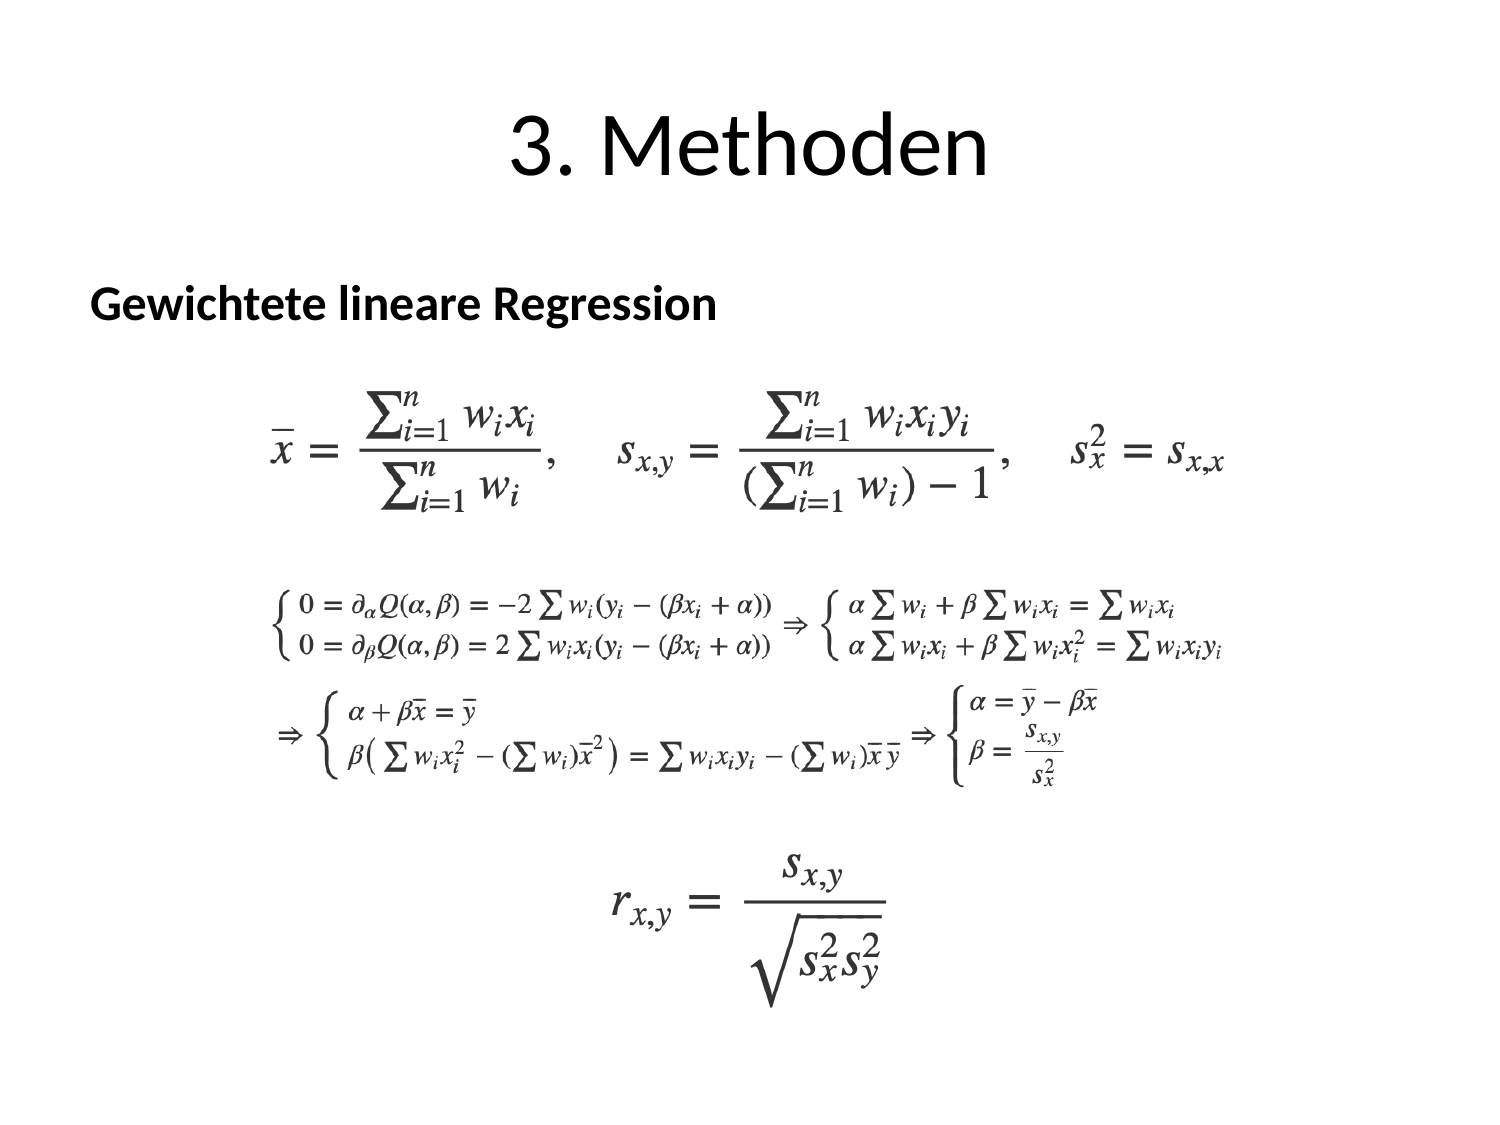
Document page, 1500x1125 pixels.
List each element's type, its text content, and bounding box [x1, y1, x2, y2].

list Gewichtete lineare Regression [75, 262, 1425, 1005]
picture [228, 352, 1272, 544]
title 3. Methoden [75, 45, 1425, 233]
picture [249, 573, 1251, 807]
picture [574, 817, 926, 1036]
